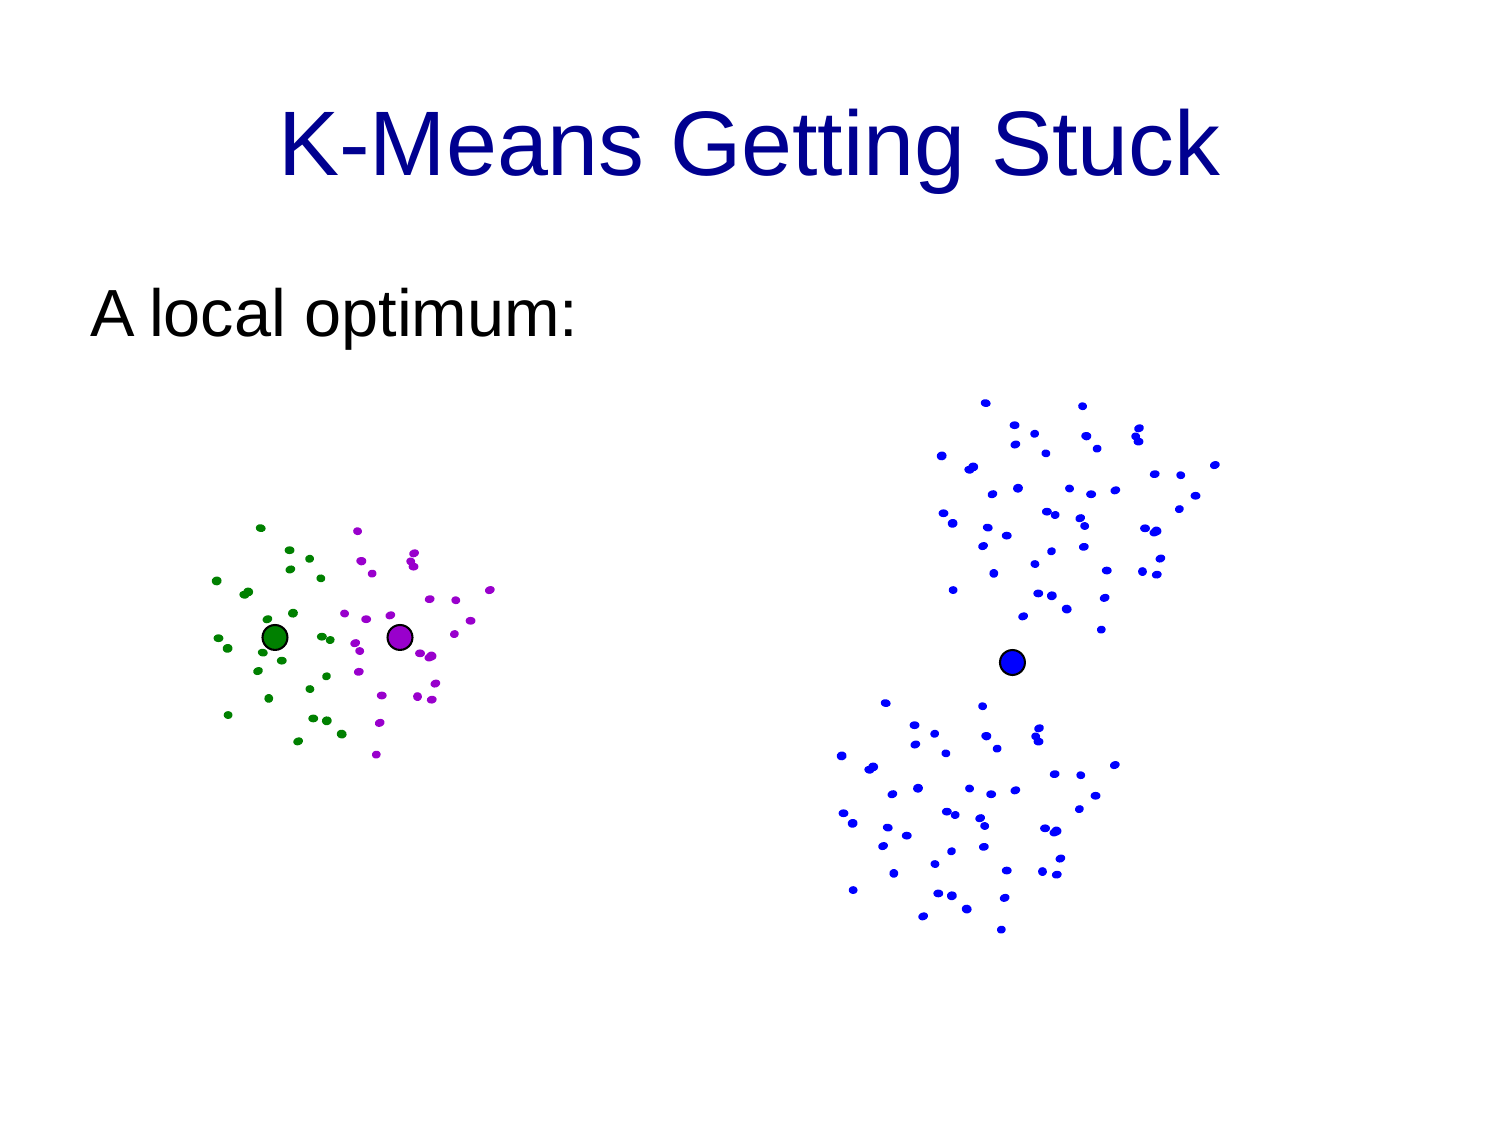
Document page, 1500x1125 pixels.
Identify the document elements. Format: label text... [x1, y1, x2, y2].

text_box [326, 636, 334, 644]
text_box [285, 547, 294, 554]
text_box [322, 717, 331, 725]
text_box [407, 558, 415, 565]
text_box [306, 685, 314, 693]
text_box [277, 657, 286, 664]
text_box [837, 699, 1120, 933]
text_box [340, 610, 349, 617]
text_box [294, 738, 303, 745]
text_box [452, 597, 460, 604]
title K-Means Getting Stuck [75, 45, 1425, 233]
text_box [214, 635, 223, 642]
text_box [337, 730, 346, 738]
text_box [427, 696, 436, 703]
text_box [425, 654, 434, 661]
text_box [244, 588, 253, 596]
text_box [362, 616, 371, 623]
text_box [377, 692, 386, 699]
list A local optimum: [75, 262, 1425, 1005]
text_box [466, 617, 475, 624]
text_box [317, 633, 327, 640]
text_box [323, 673, 330, 680]
text_box [485, 586, 494, 594]
text_box [262, 624, 288, 650]
text_box [375, 719, 384, 727]
text_box [409, 563, 418, 570]
text_box [353, 528, 362, 535]
text_box [212, 577, 221, 585]
text_box [254, 667, 262, 675]
text_box [354, 668, 363, 675]
text_box [240, 591, 249, 598]
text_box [937, 399, 1220, 633]
text_box [224, 711, 232, 719]
text_box [431, 680, 440, 687]
text_box [387, 624, 413, 650]
text_box [372, 751, 380, 758]
text_box [317, 575, 325, 582]
text_box [356, 647, 364, 655]
text_box [415, 650, 425, 657]
text_box [450, 630, 458, 638]
text_box [286, 566, 295, 573]
text_box [425, 596, 434, 603]
text_box [265, 694, 273, 702]
text_box [386, 612, 395, 619]
text_box [351, 639, 360, 647]
text_box [258, 649, 267, 656]
text_box [288, 609, 298, 617]
text_box [263, 616, 272, 623]
text_box [309, 715, 318, 722]
text_box [256, 525, 265, 532]
text_box [368, 570, 376, 577]
text_box [358, 558, 366, 565]
text_box [410, 550, 418, 557]
text_box [223, 644, 232, 652]
text_box [413, 693, 422, 701]
text_box [999, 650, 1025, 676]
text_box [306, 555, 314, 562]
